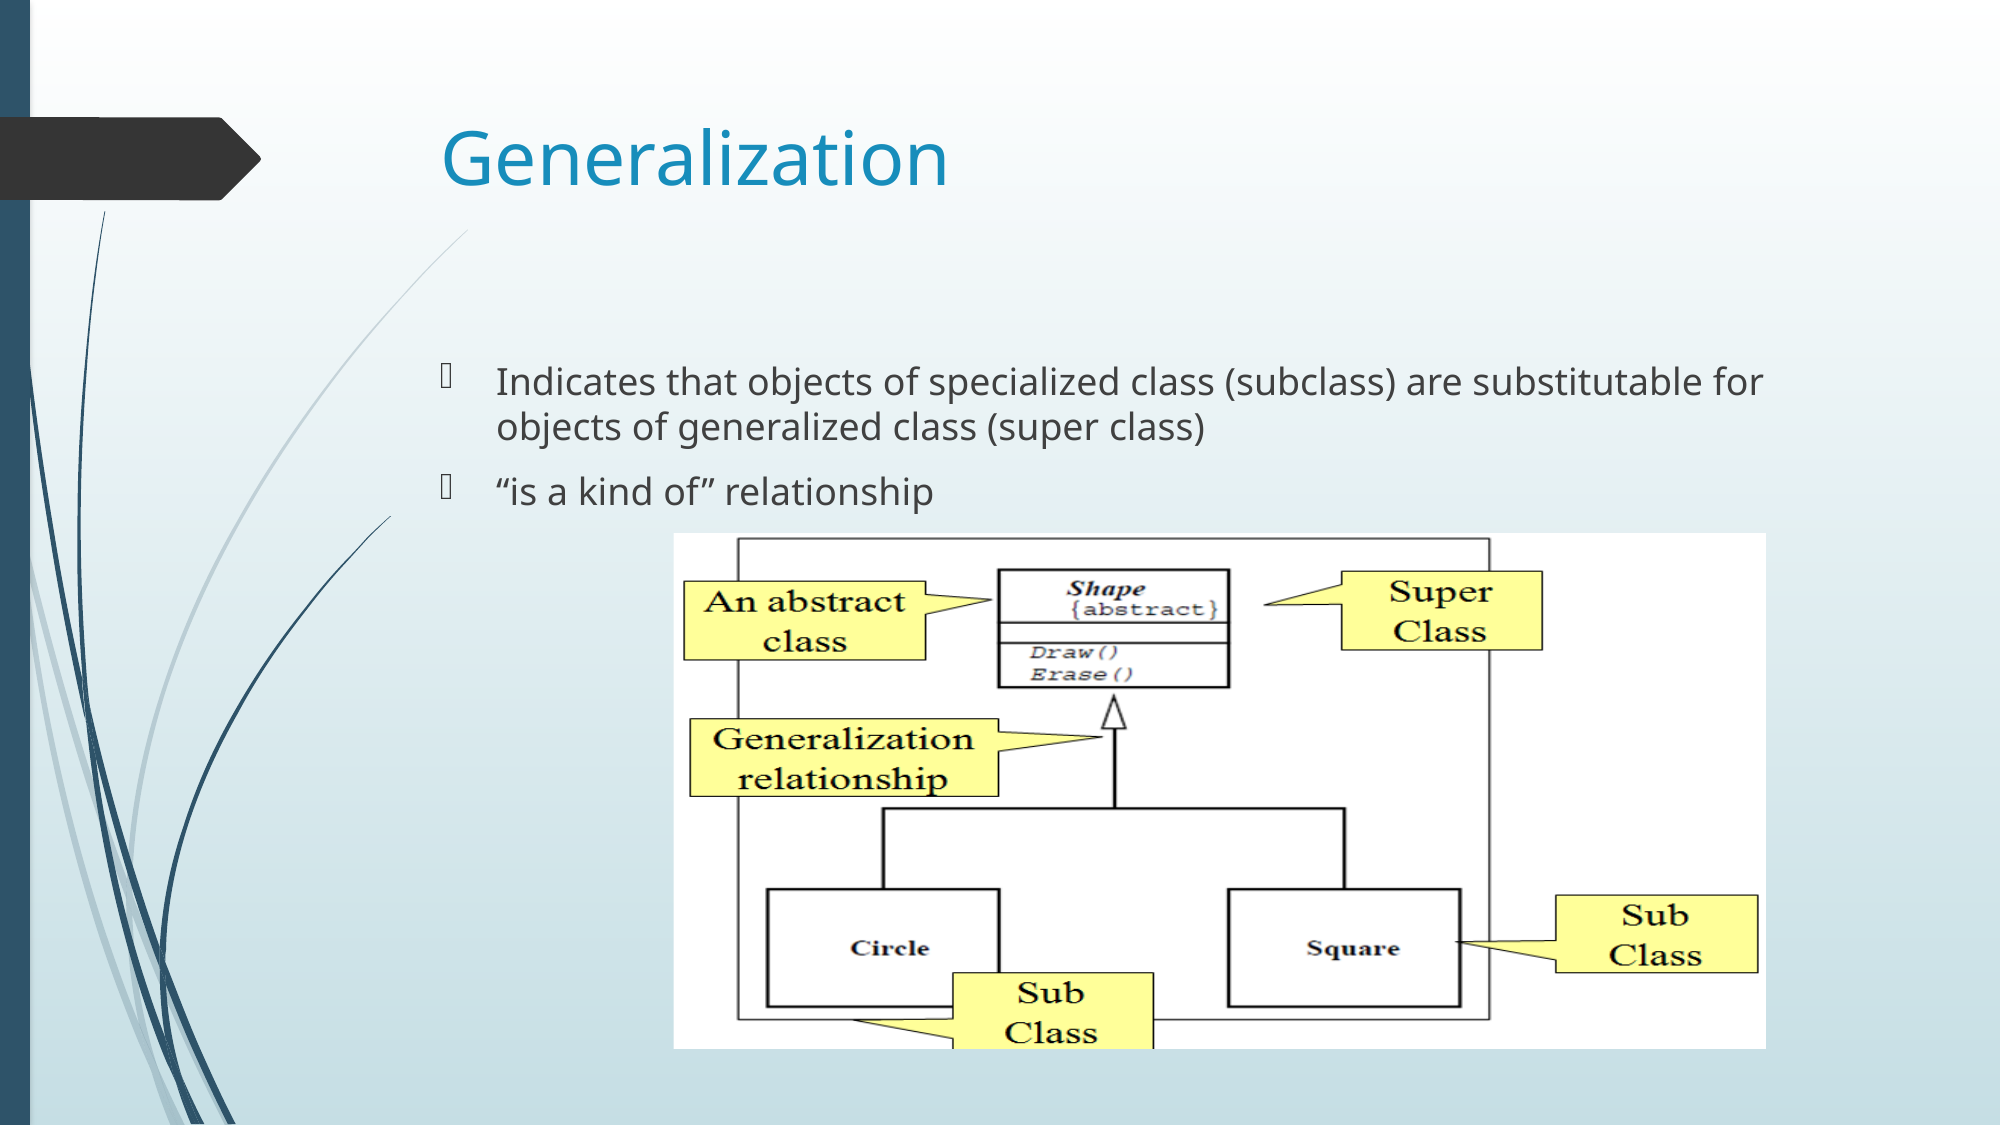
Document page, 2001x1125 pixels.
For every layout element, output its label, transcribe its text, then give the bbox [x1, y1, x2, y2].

picture [673, 533, 1767, 1050]
title Generalization [425, 102, 1888, 313]
list Indicates that objects of specialized class (subclass) are substitutable for objects of generalized class (super class) “is a kind of” relationship [424, 350, 1888, 970]
